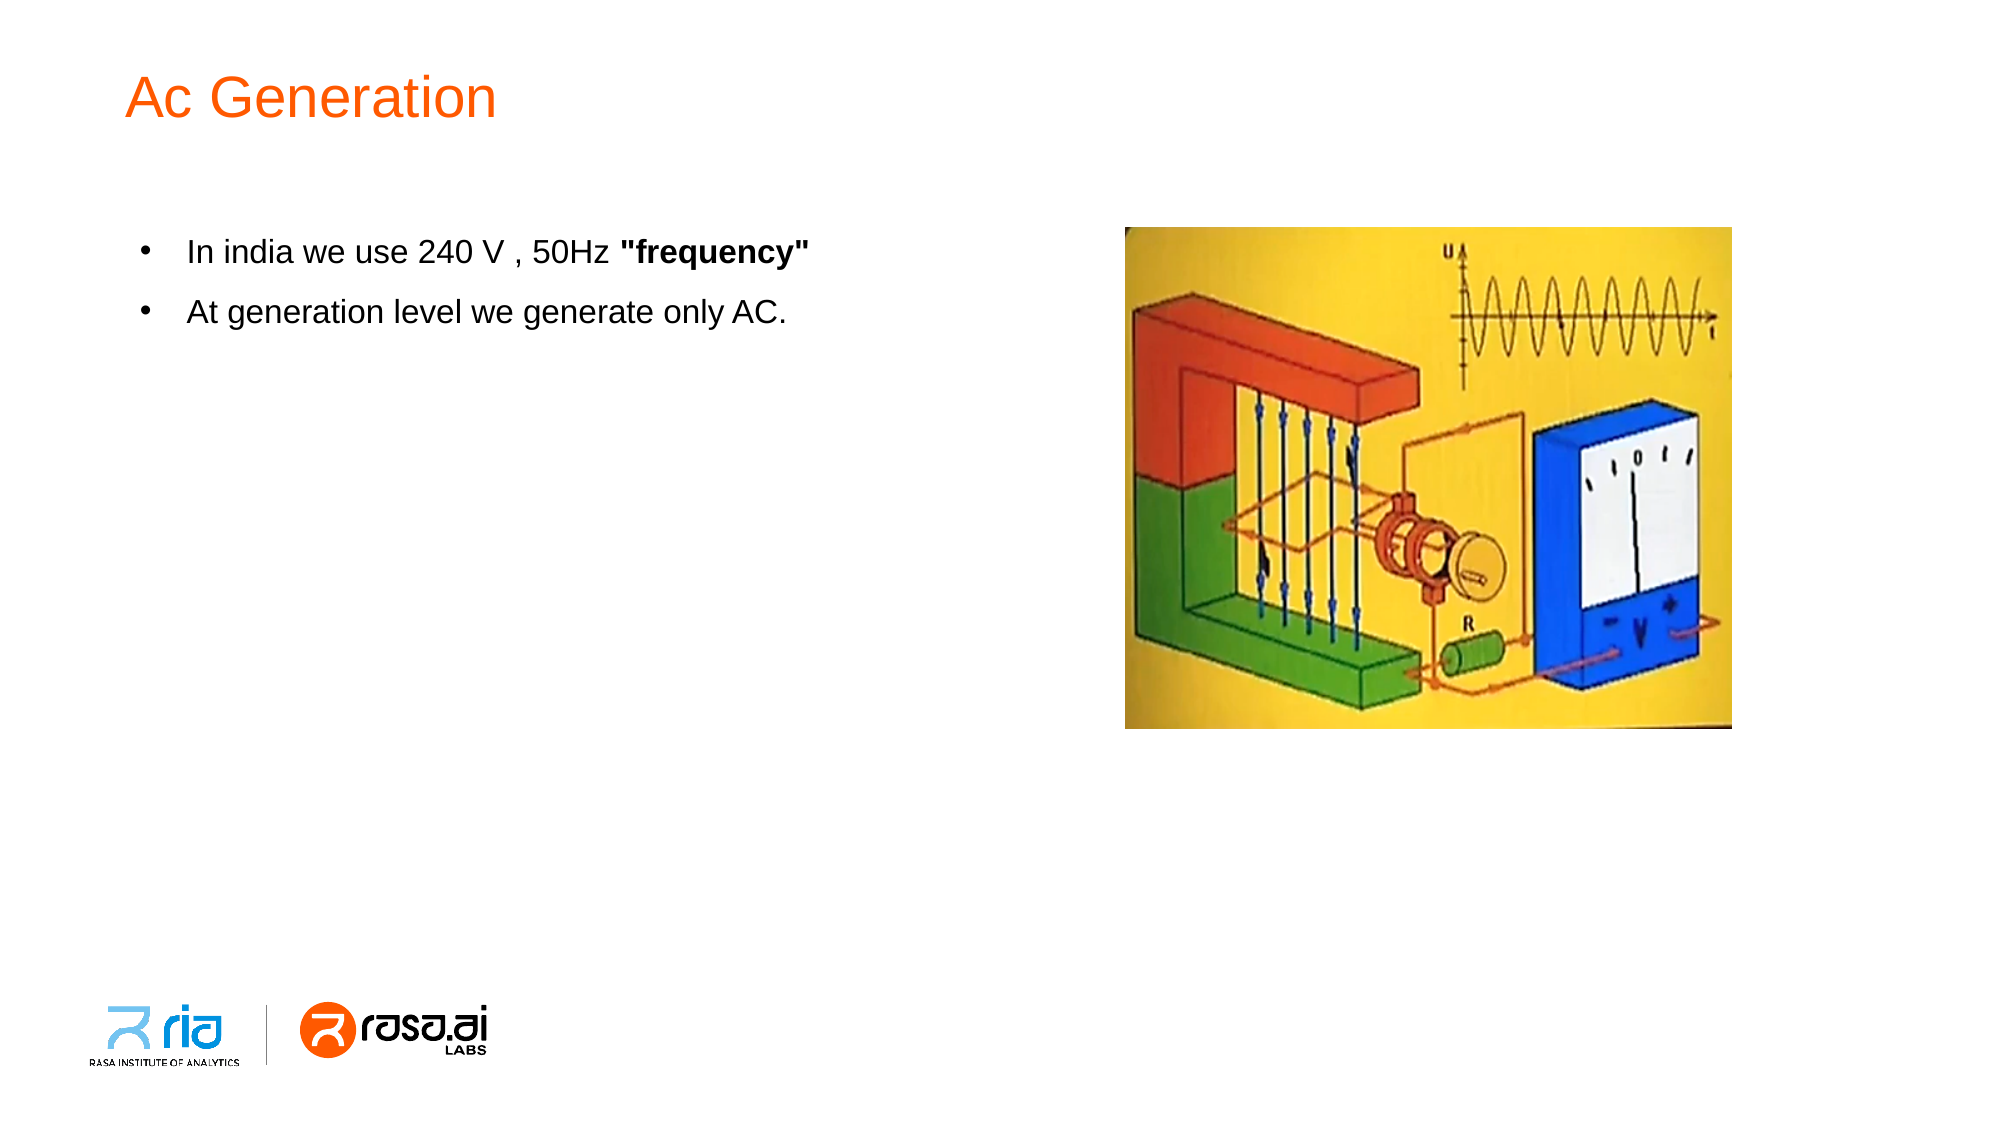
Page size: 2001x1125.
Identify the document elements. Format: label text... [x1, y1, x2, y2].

picture [1125, 226, 1732, 729]
text_box In india we use 240 V , 50Hz "frequency" At generation level we generate only AC. [124, 162, 1126, 338]
picture [78, 992, 250, 1078]
title Ac Generation [125, 59, 1791, 131]
